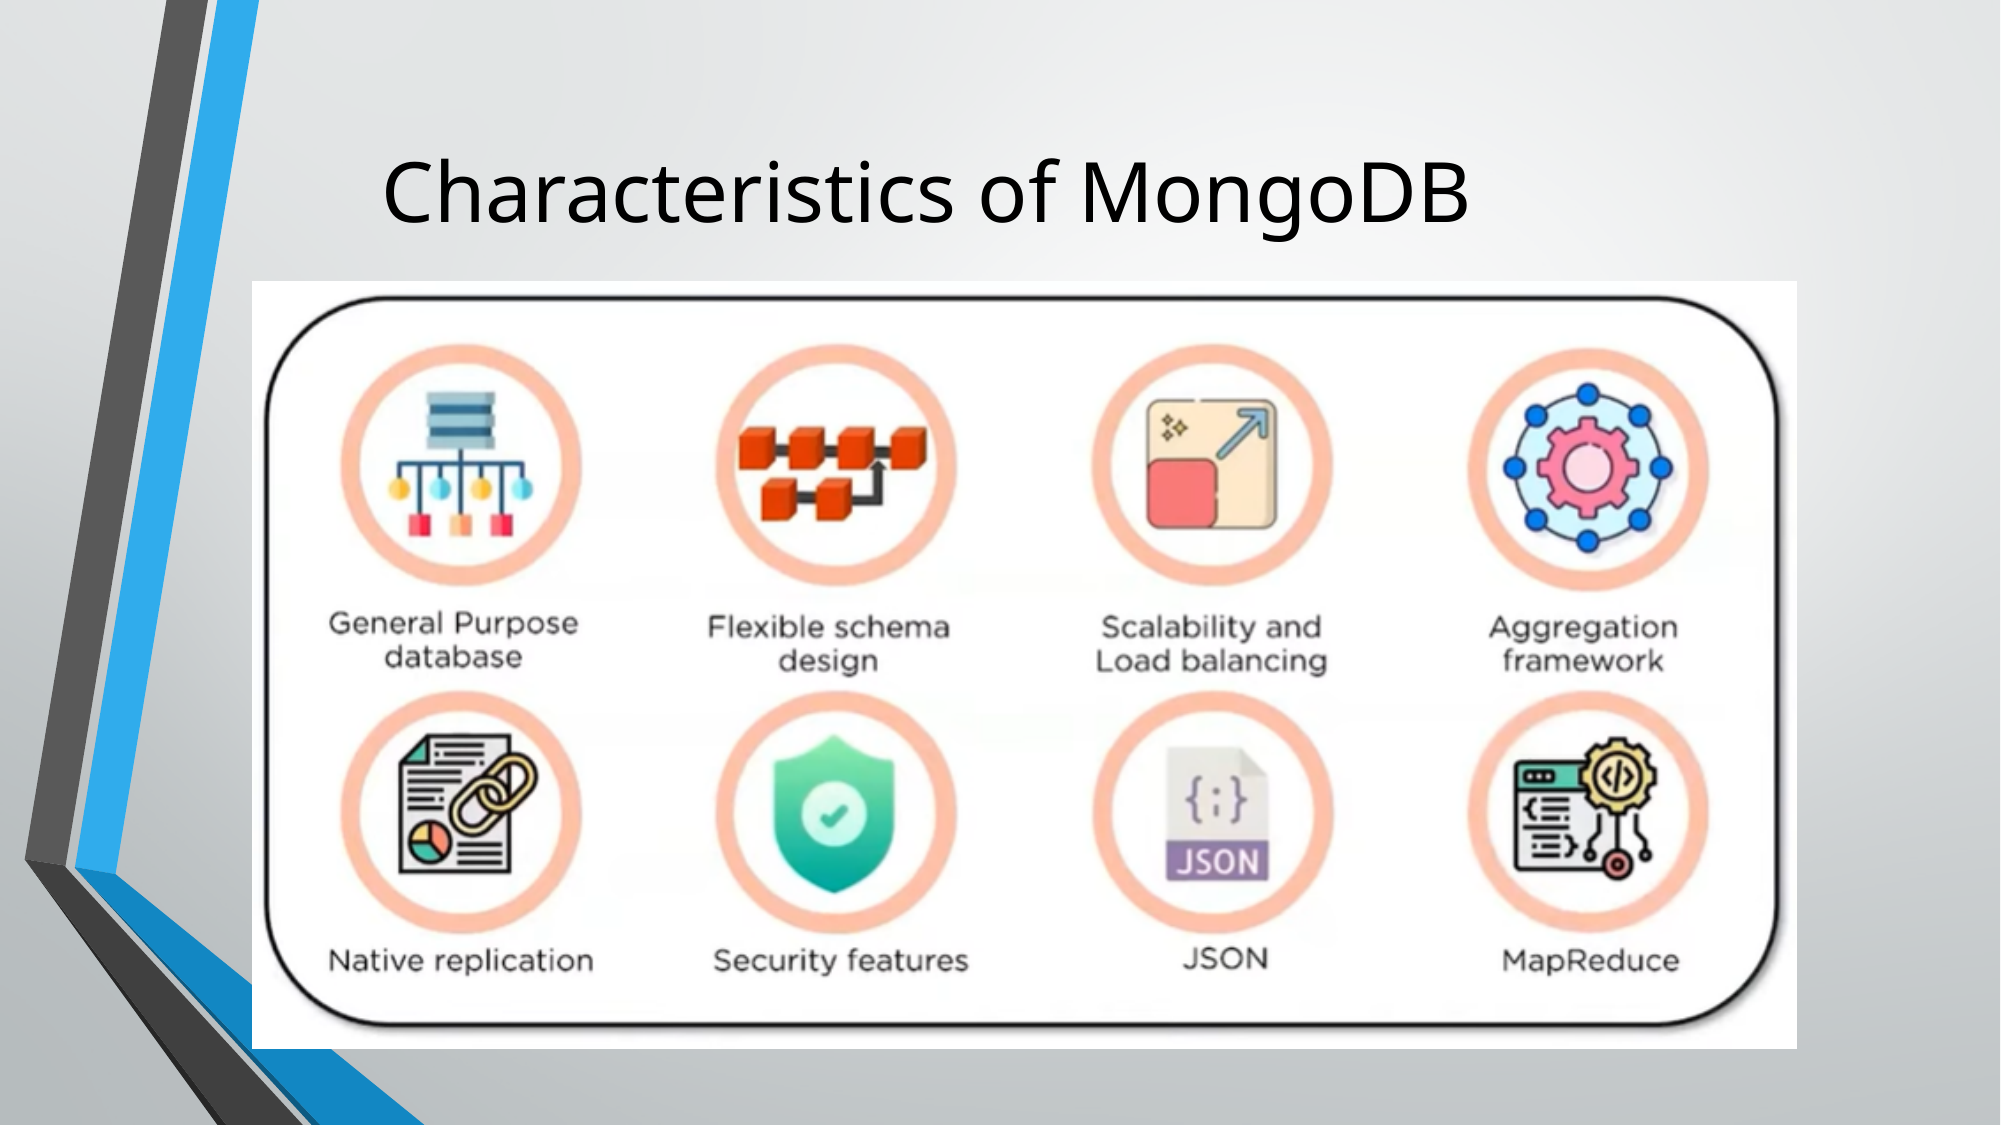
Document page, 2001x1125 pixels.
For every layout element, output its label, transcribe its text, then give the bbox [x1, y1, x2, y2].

picture [252, 281, 1797, 1050]
title Characteristics of MongoDB [155, 74, 1699, 304]
